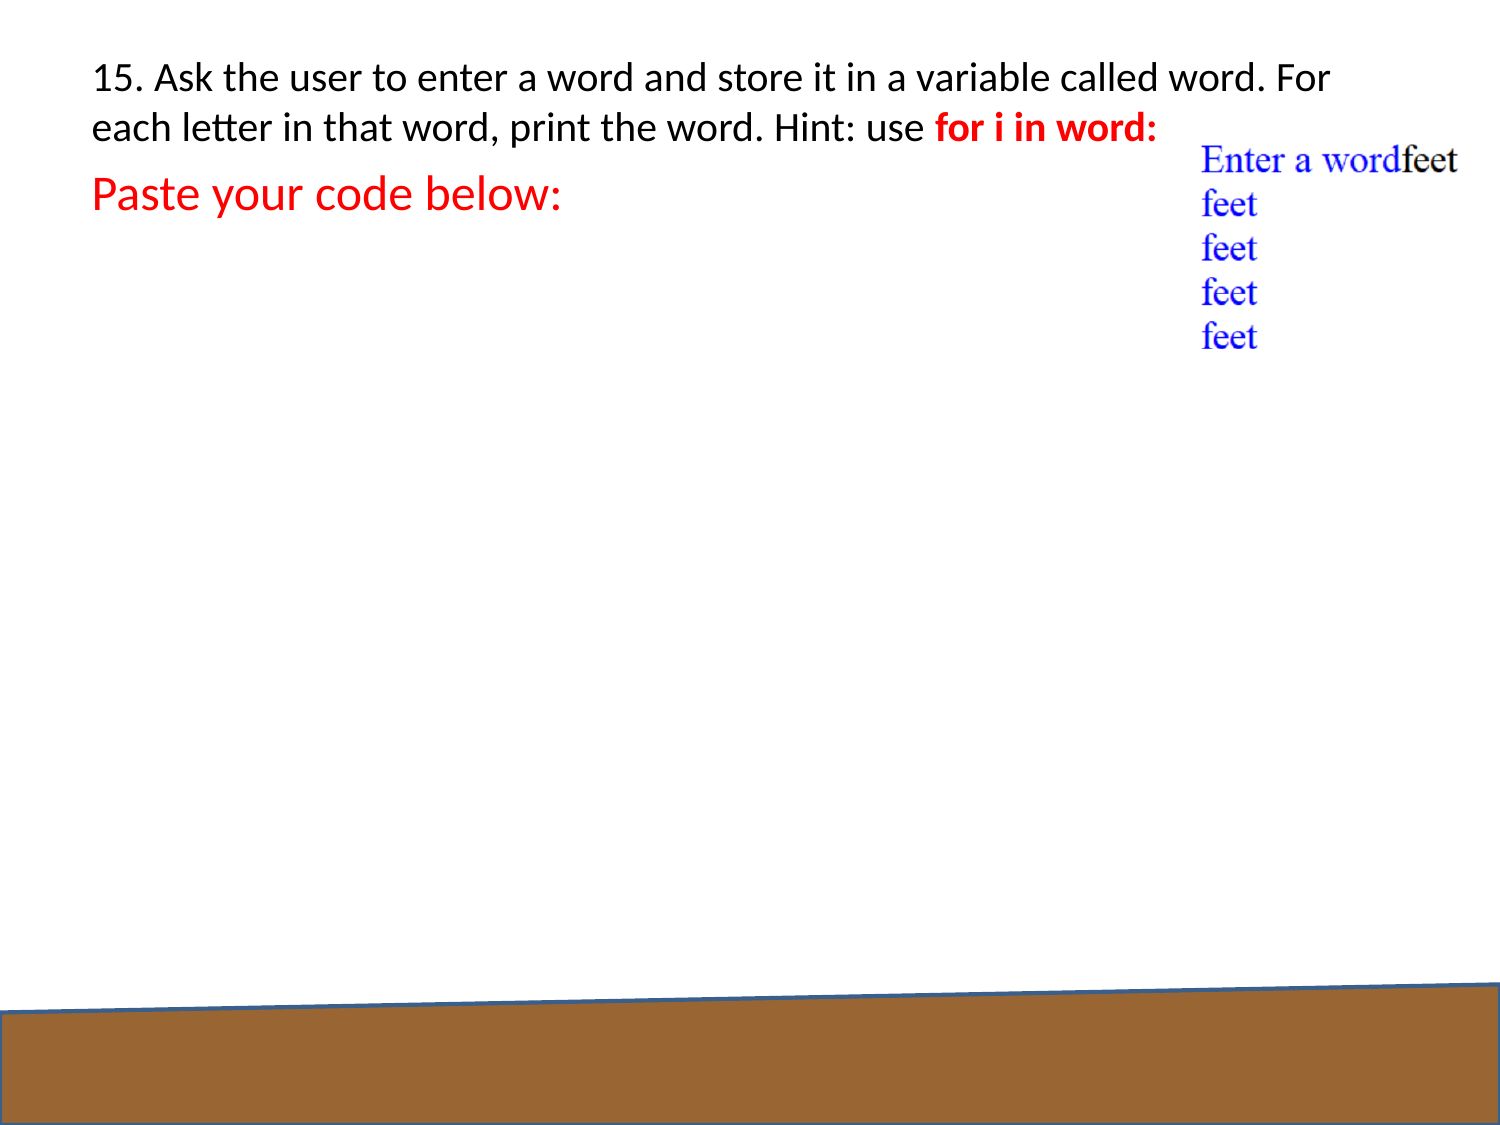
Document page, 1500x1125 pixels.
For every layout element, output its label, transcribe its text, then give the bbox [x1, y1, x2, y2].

list 15. Ask the user to enter a word and store it in a variable called word. For each letter in that word, print the word. Hint: use for i in word: Paste your code below: [76, 42, 1427, 786]
picture [1198, 136, 1461, 357]
